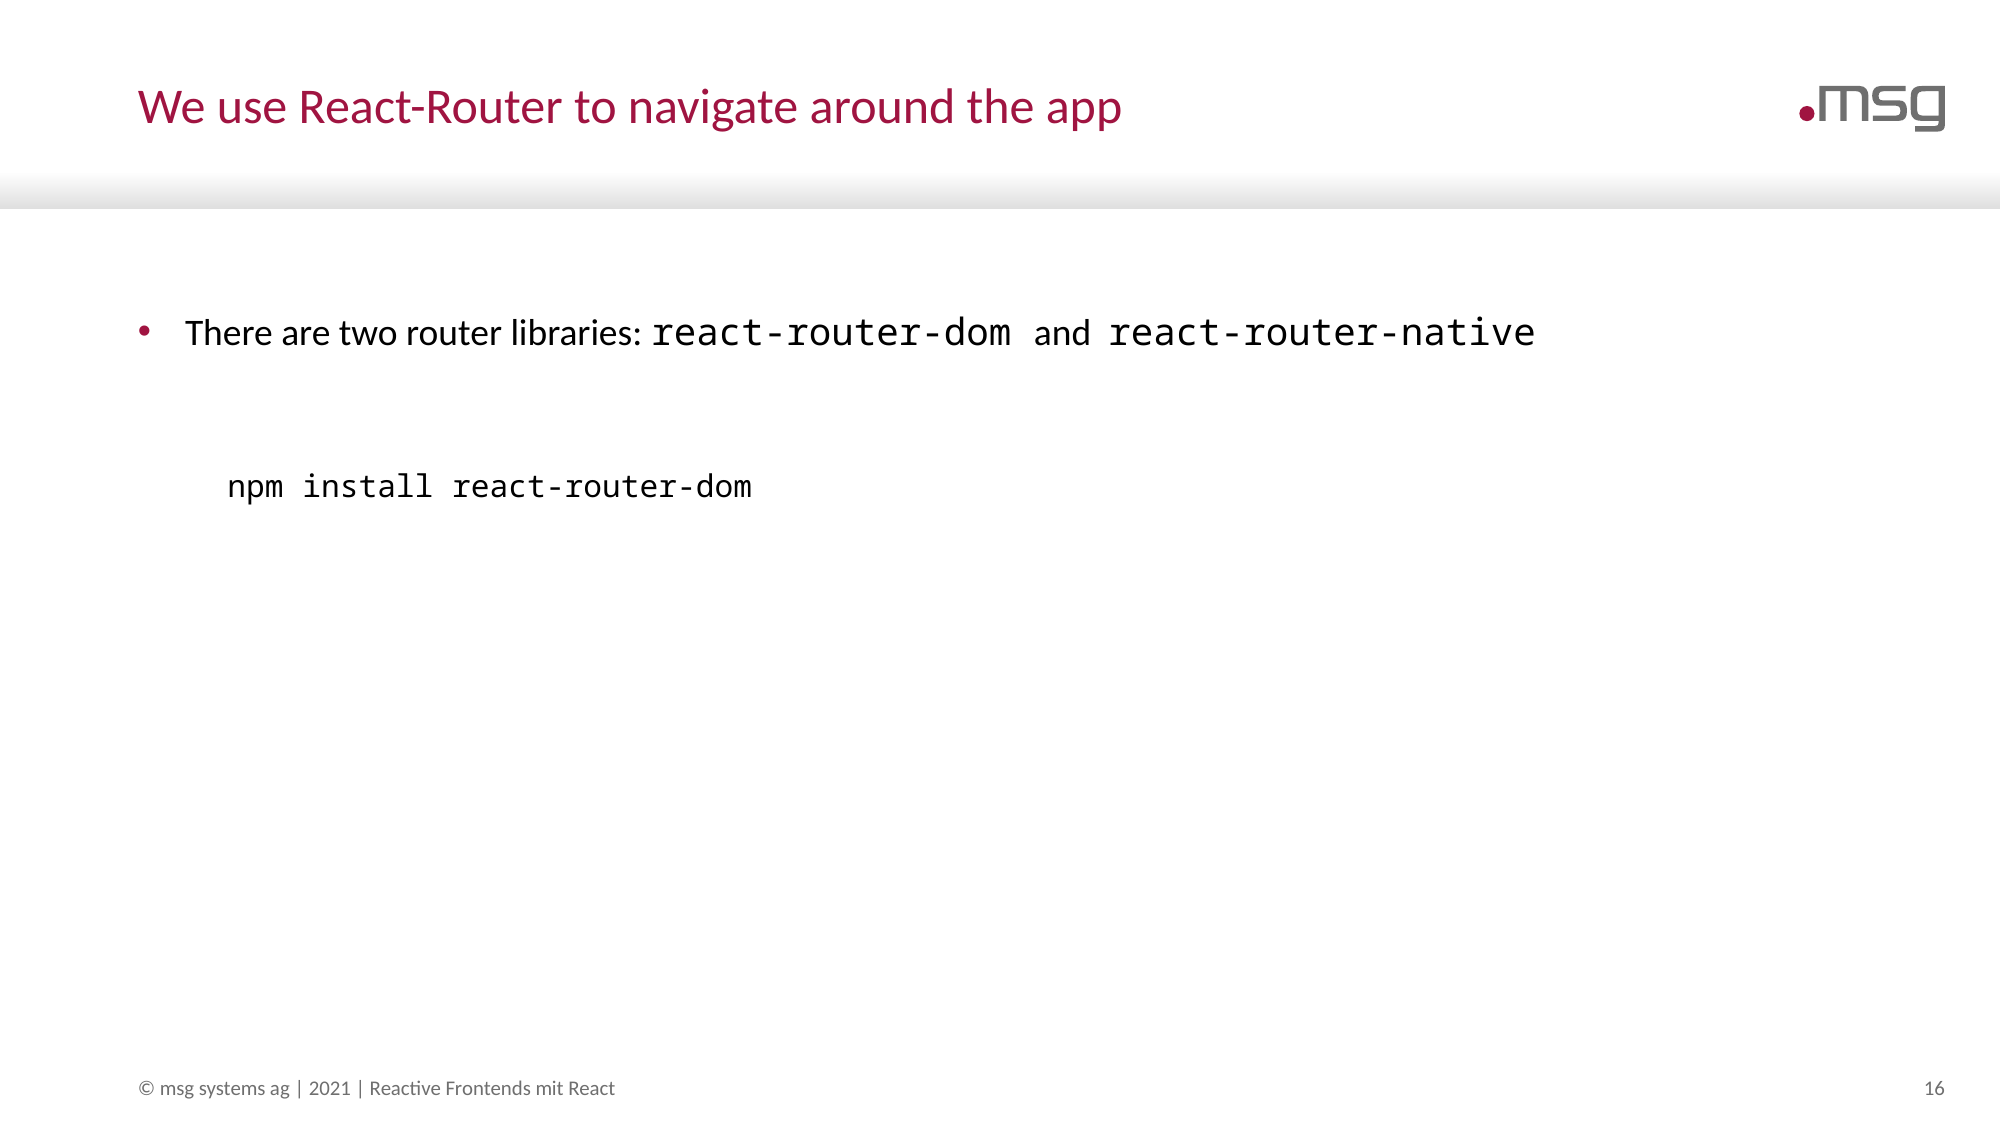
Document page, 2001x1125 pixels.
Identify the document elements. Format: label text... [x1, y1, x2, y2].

list There are two router libraries: react-router-dom and react-router-native [138, 303, 1863, 416]
title We use React-Router to navigate around the app [138, 80, 1733, 209]
slide_number 16 [1862, 1071, 1945, 1104]
footer © msg systems ag | 2021 | Reactive Frontends mit React [138, 1071, 1338, 1104]
text_box npm install react-router-dom [212, 459, 768, 512]
